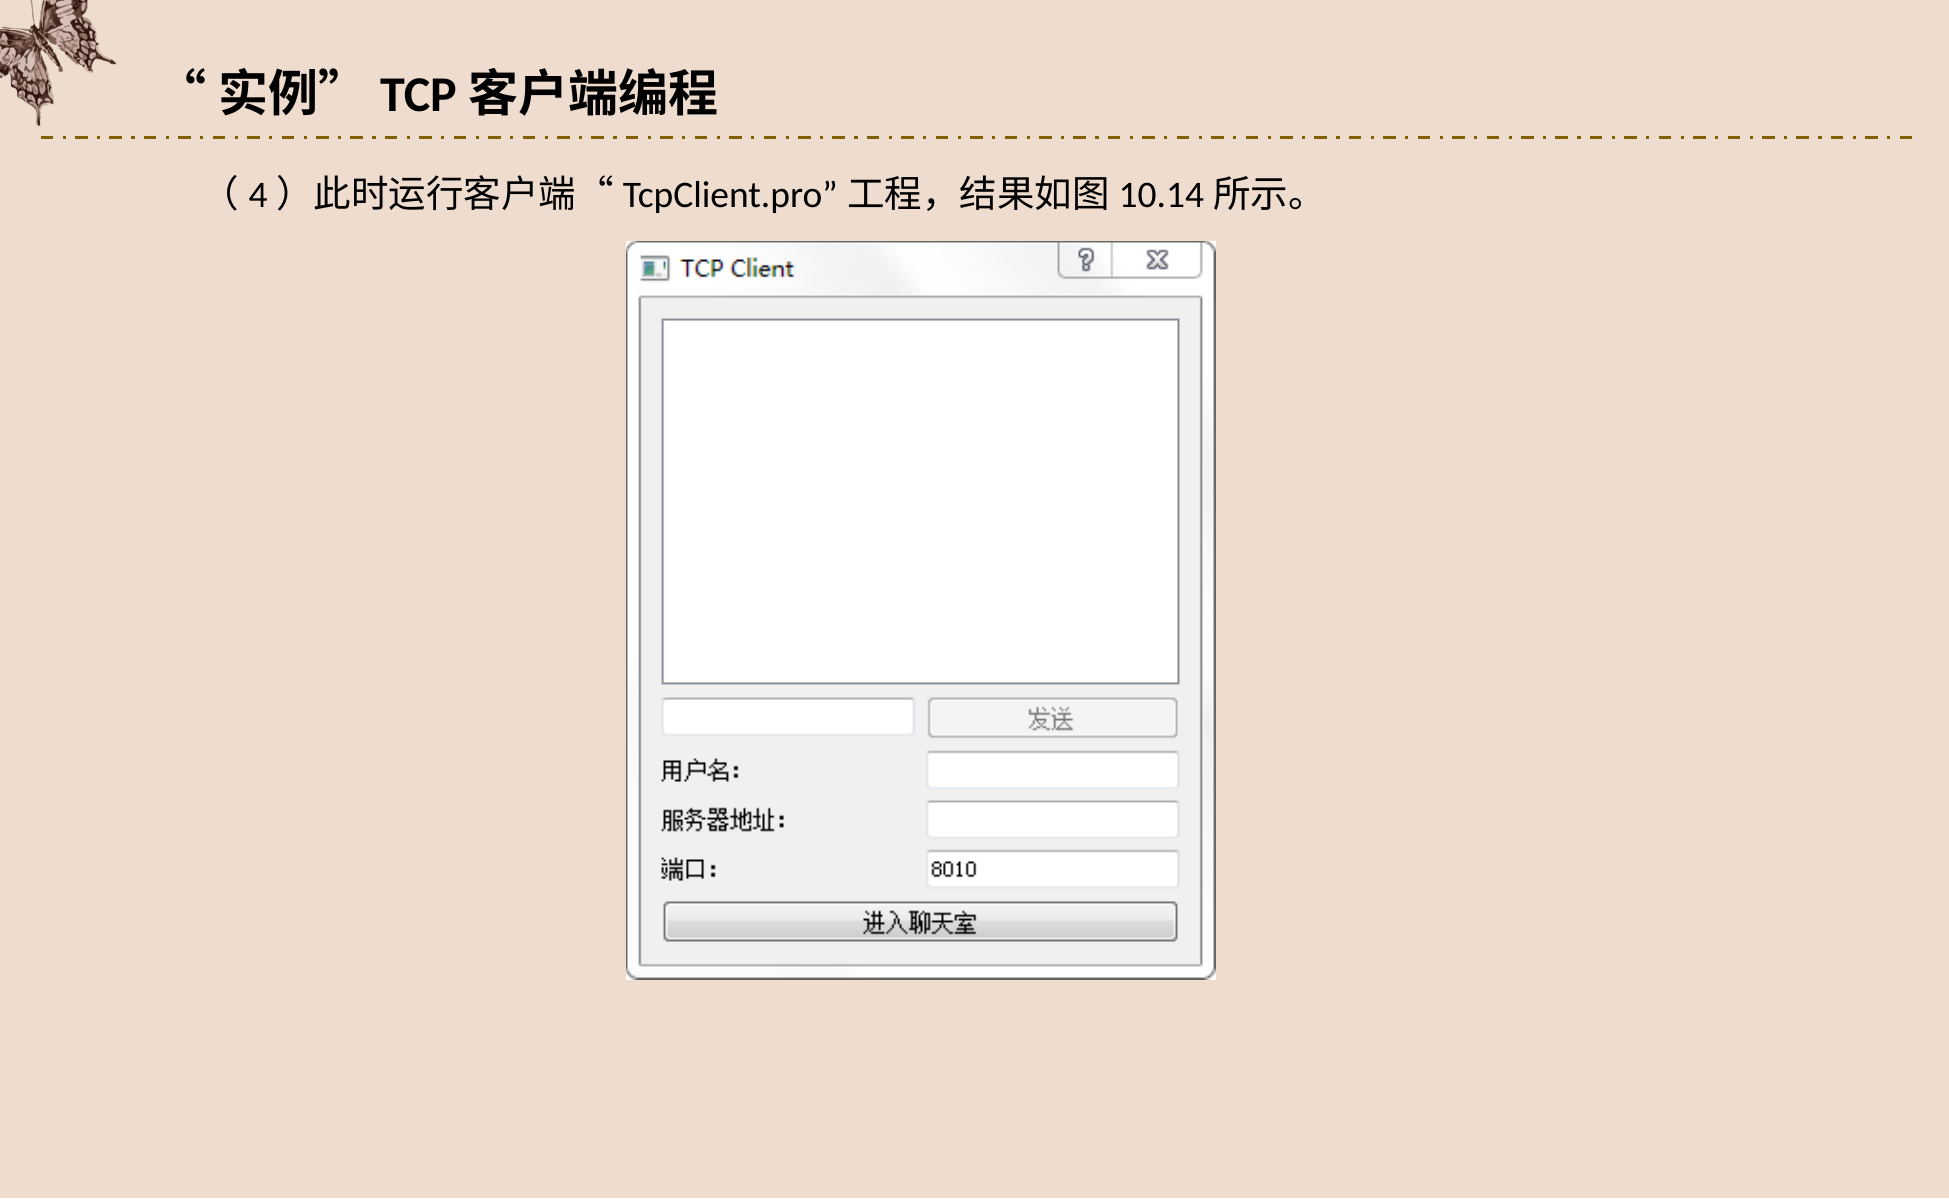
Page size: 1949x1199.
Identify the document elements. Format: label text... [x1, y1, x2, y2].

picture [0, 0, 142, 138]
text_box （4）此时运行客户端“TcpClient.pro”工程，结果如图10.14所示。 [187, 162, 1395, 223]
picture [626, 240, 1216, 980]
text_box “实例”TCP客户端编程 [141, 53, 734, 129]
